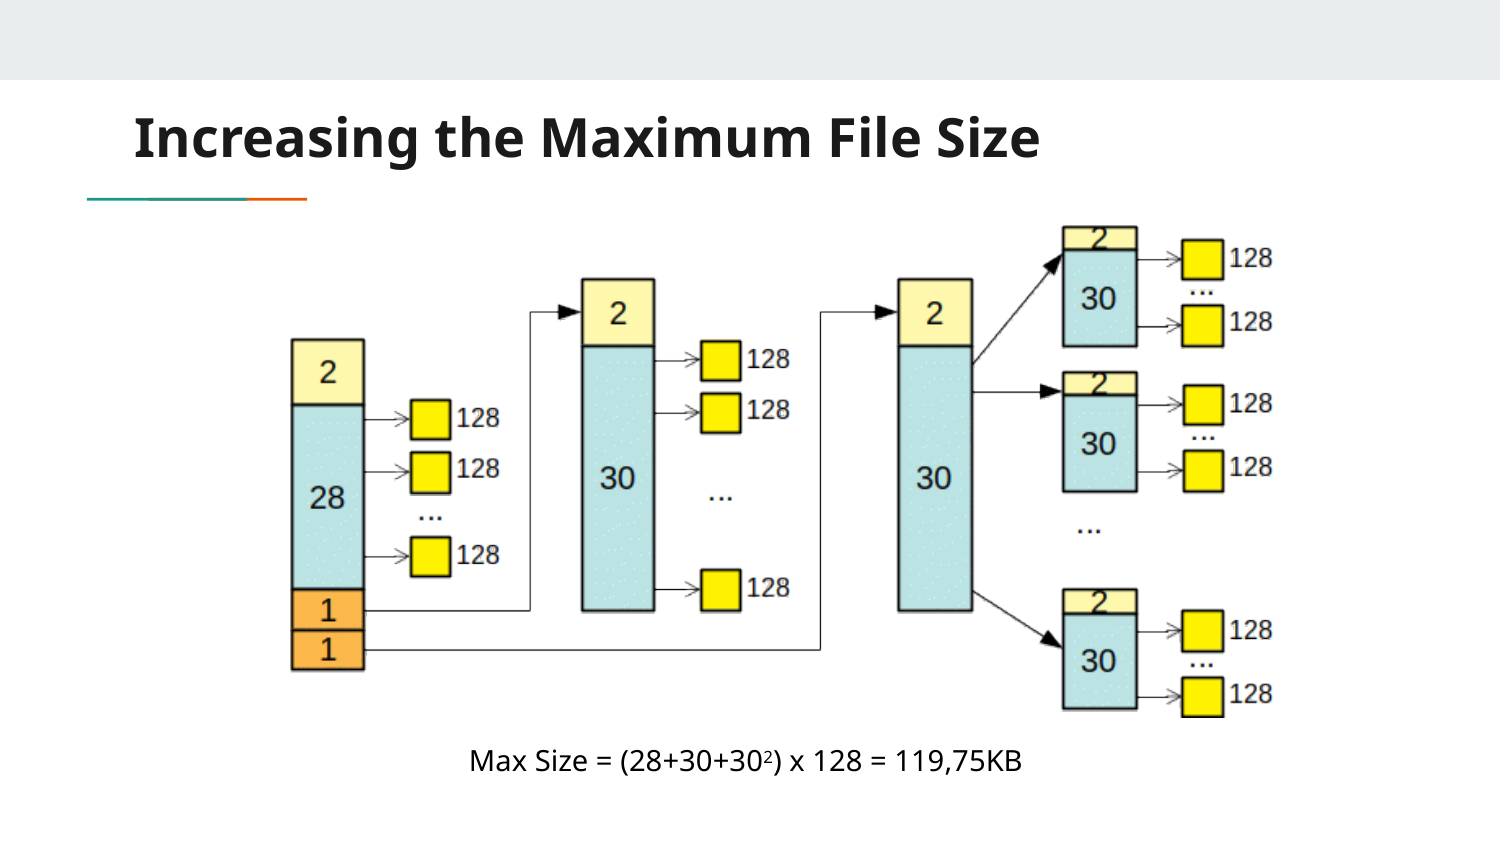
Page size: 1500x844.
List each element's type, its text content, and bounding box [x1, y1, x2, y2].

picture [289, 225, 1296, 719]
title Increasing the Maximum File Size [119, 88, 1381, 176]
text_box Max Size = (28+30+302) x 128 = 119,75KB [454, 727, 1047, 816]
